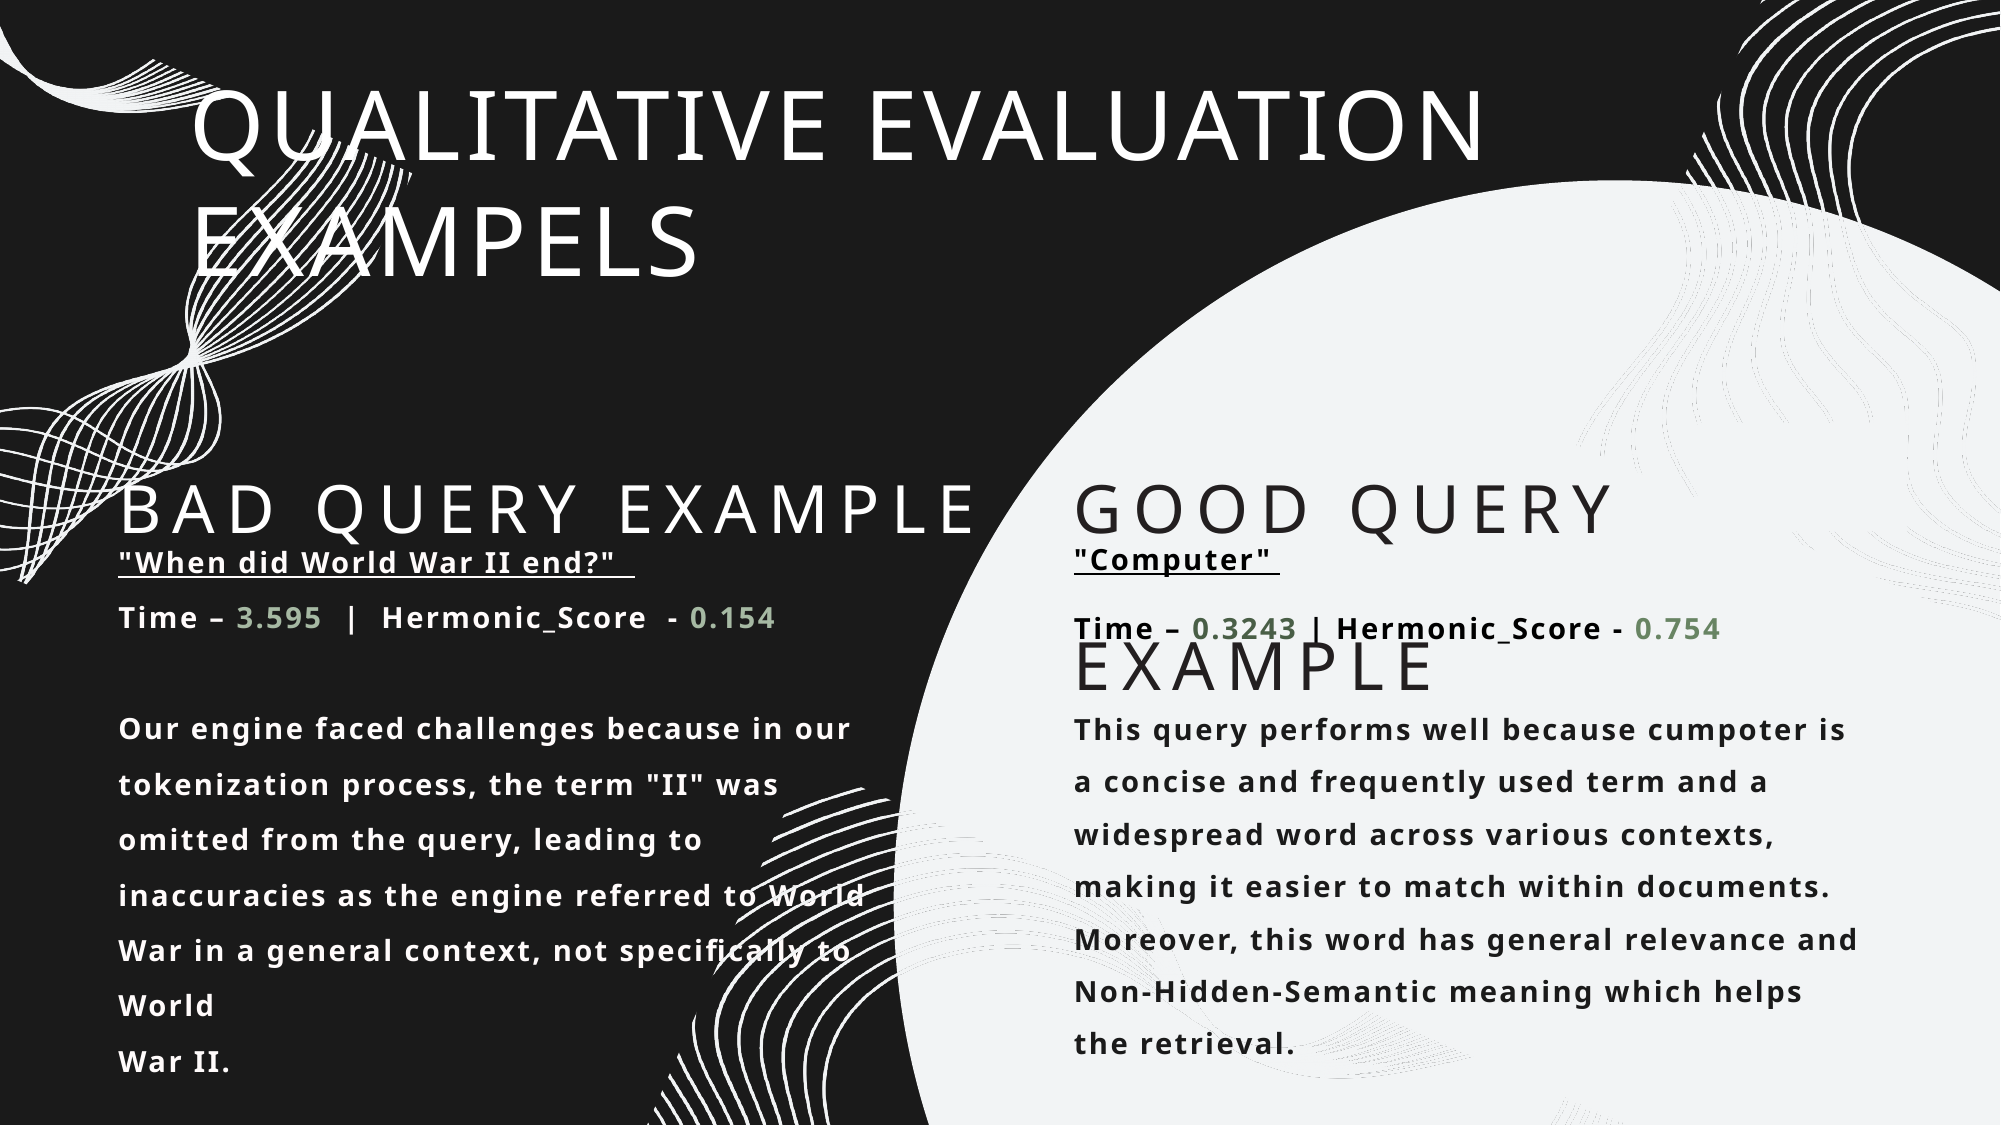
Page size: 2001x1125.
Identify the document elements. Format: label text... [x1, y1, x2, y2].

text_box [0, 0, 355, 623]
text_box QUALITATIVE EVALUATION EXAMPELS [174, 57, 1736, 304]
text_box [1073, 388, 2000, 1078]
text_box [647, 1038, 887, 1125]
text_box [118, 388, 1046, 1030]
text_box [893, 180, 2000, 1125]
text_box [1683, 0, 2000, 177]
